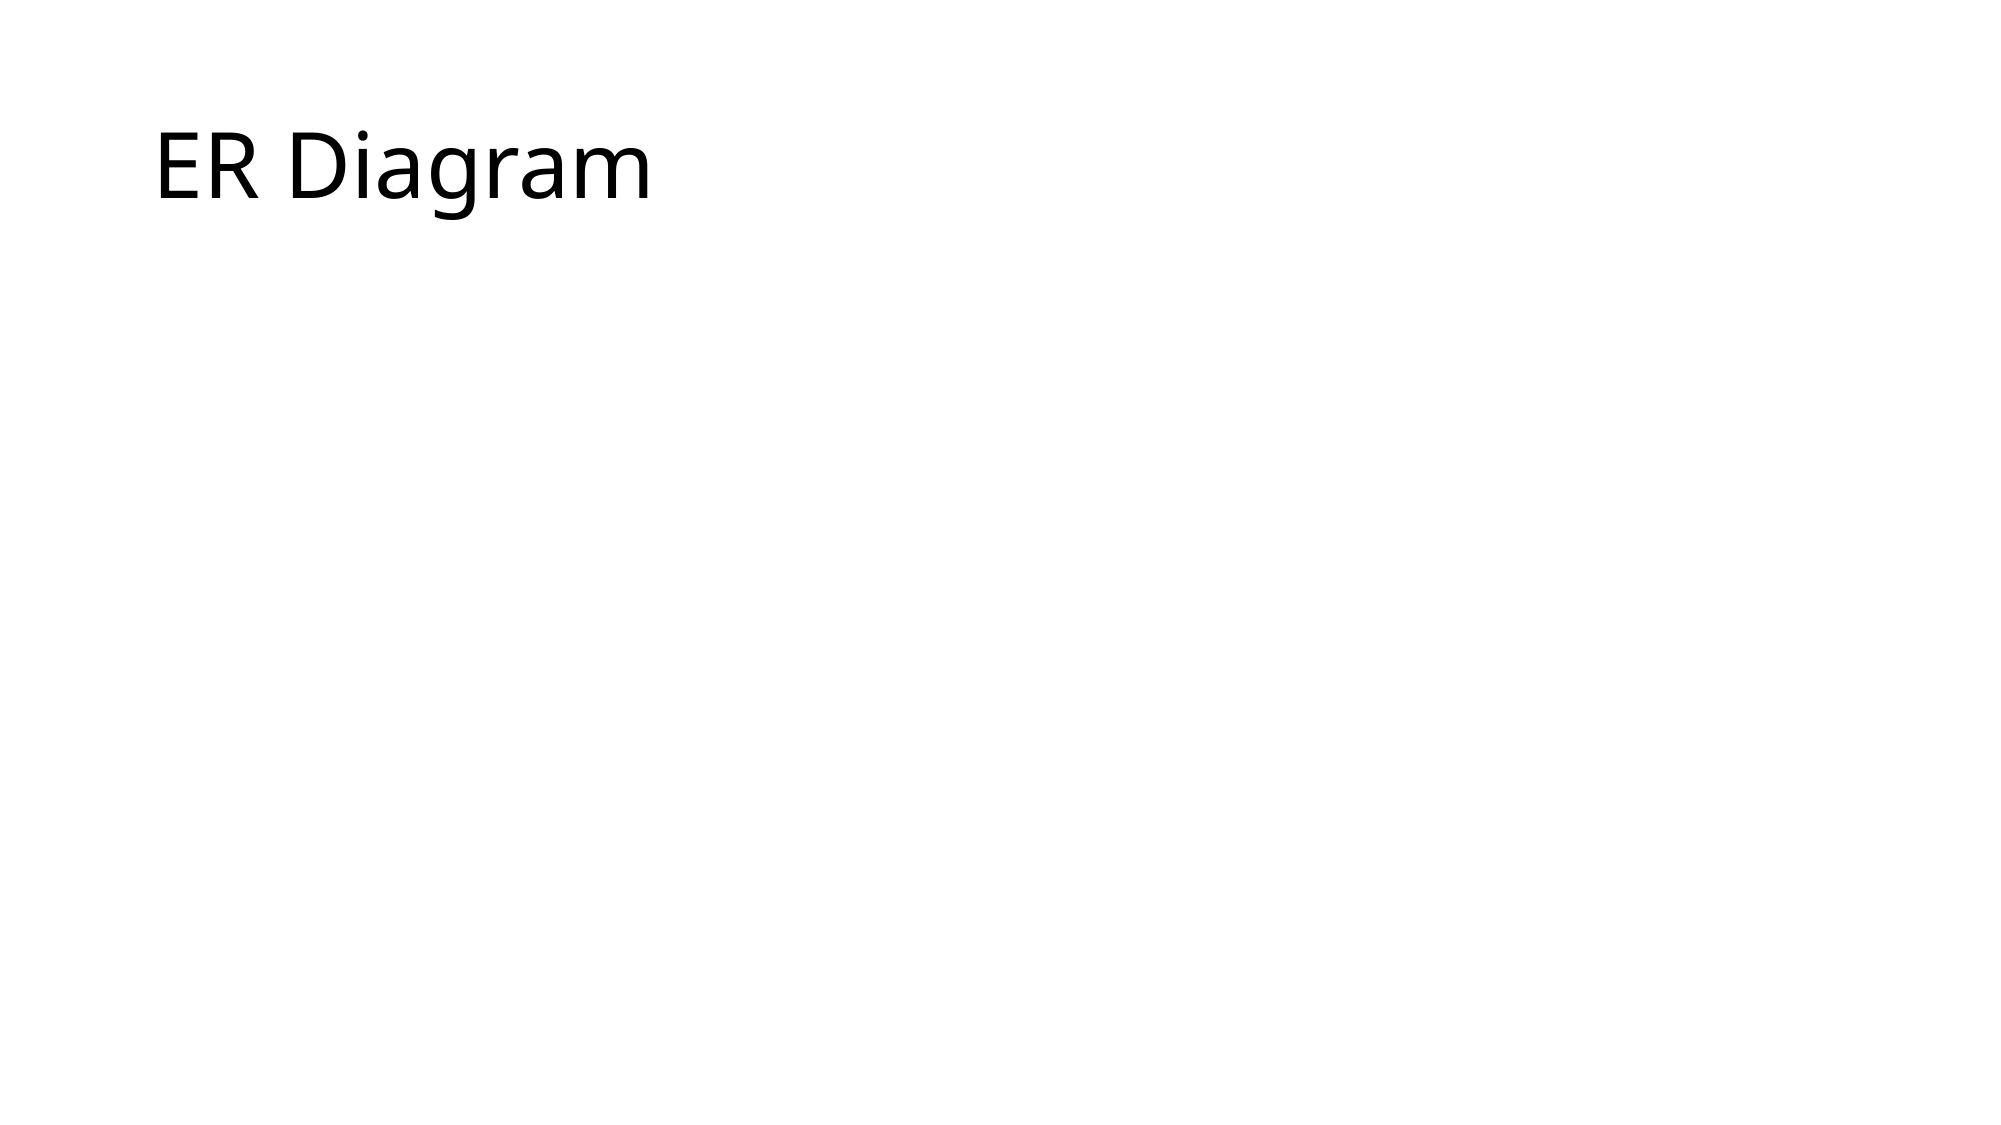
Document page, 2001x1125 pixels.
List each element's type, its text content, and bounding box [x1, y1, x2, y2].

title ER Diagram [137, 59, 1863, 278]
